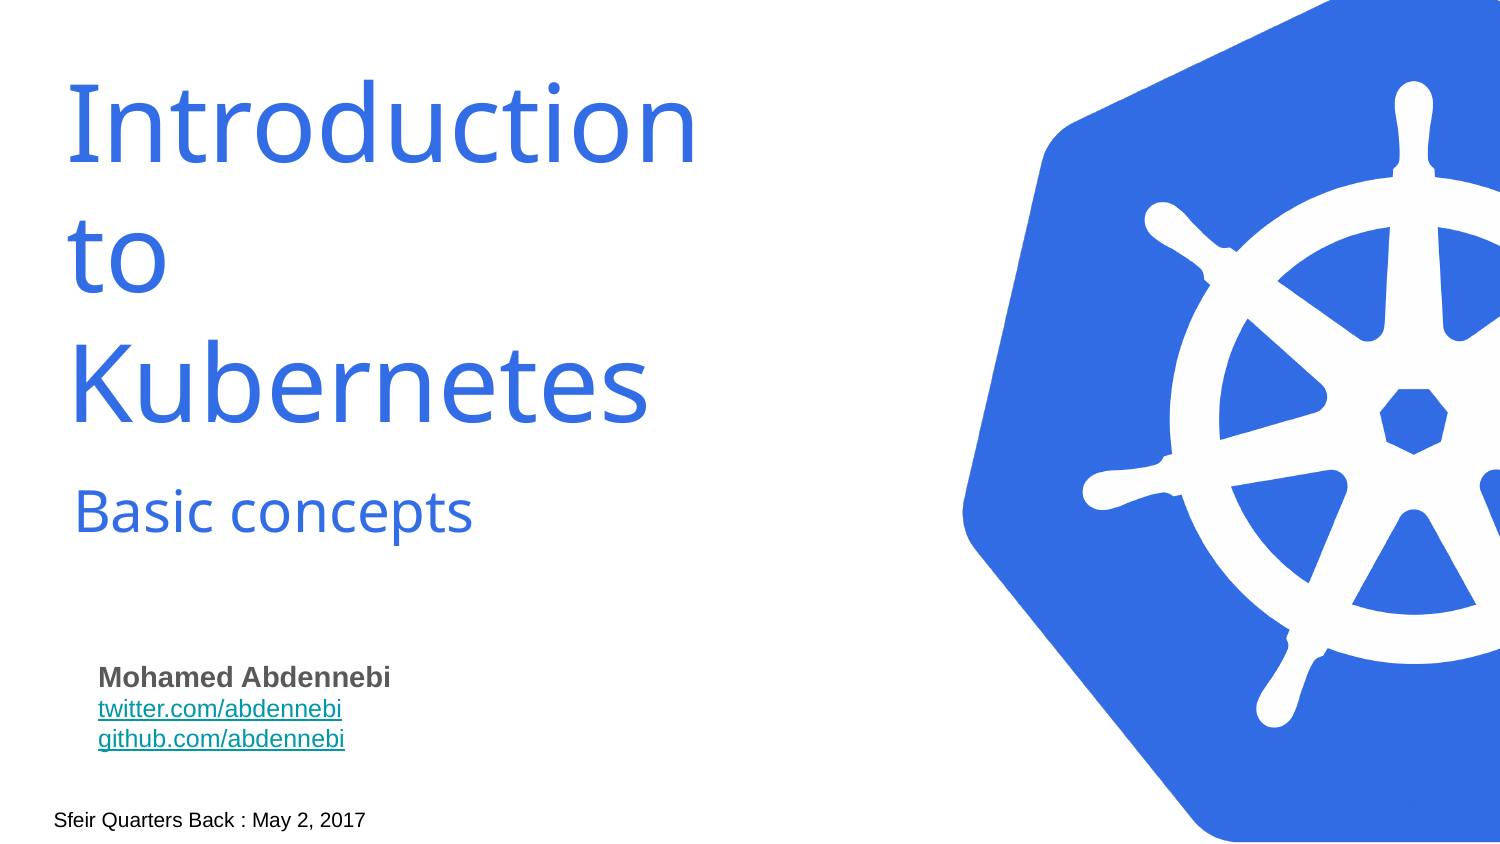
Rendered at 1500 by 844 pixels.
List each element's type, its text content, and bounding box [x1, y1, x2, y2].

text_box Mohamed Abdennebi twitter.com/abdennebi github.com/abdennebi [83, 642, 757, 790]
text_box Sfeir Quarters Back : May 2, 2017 [38, 791, 792, 844]
title Introduction to Kubernetes [51, 122, 792, 459]
subtitle Basic concepts [26, 458, 521, 589]
picture [913, 0, 1500, 844]
